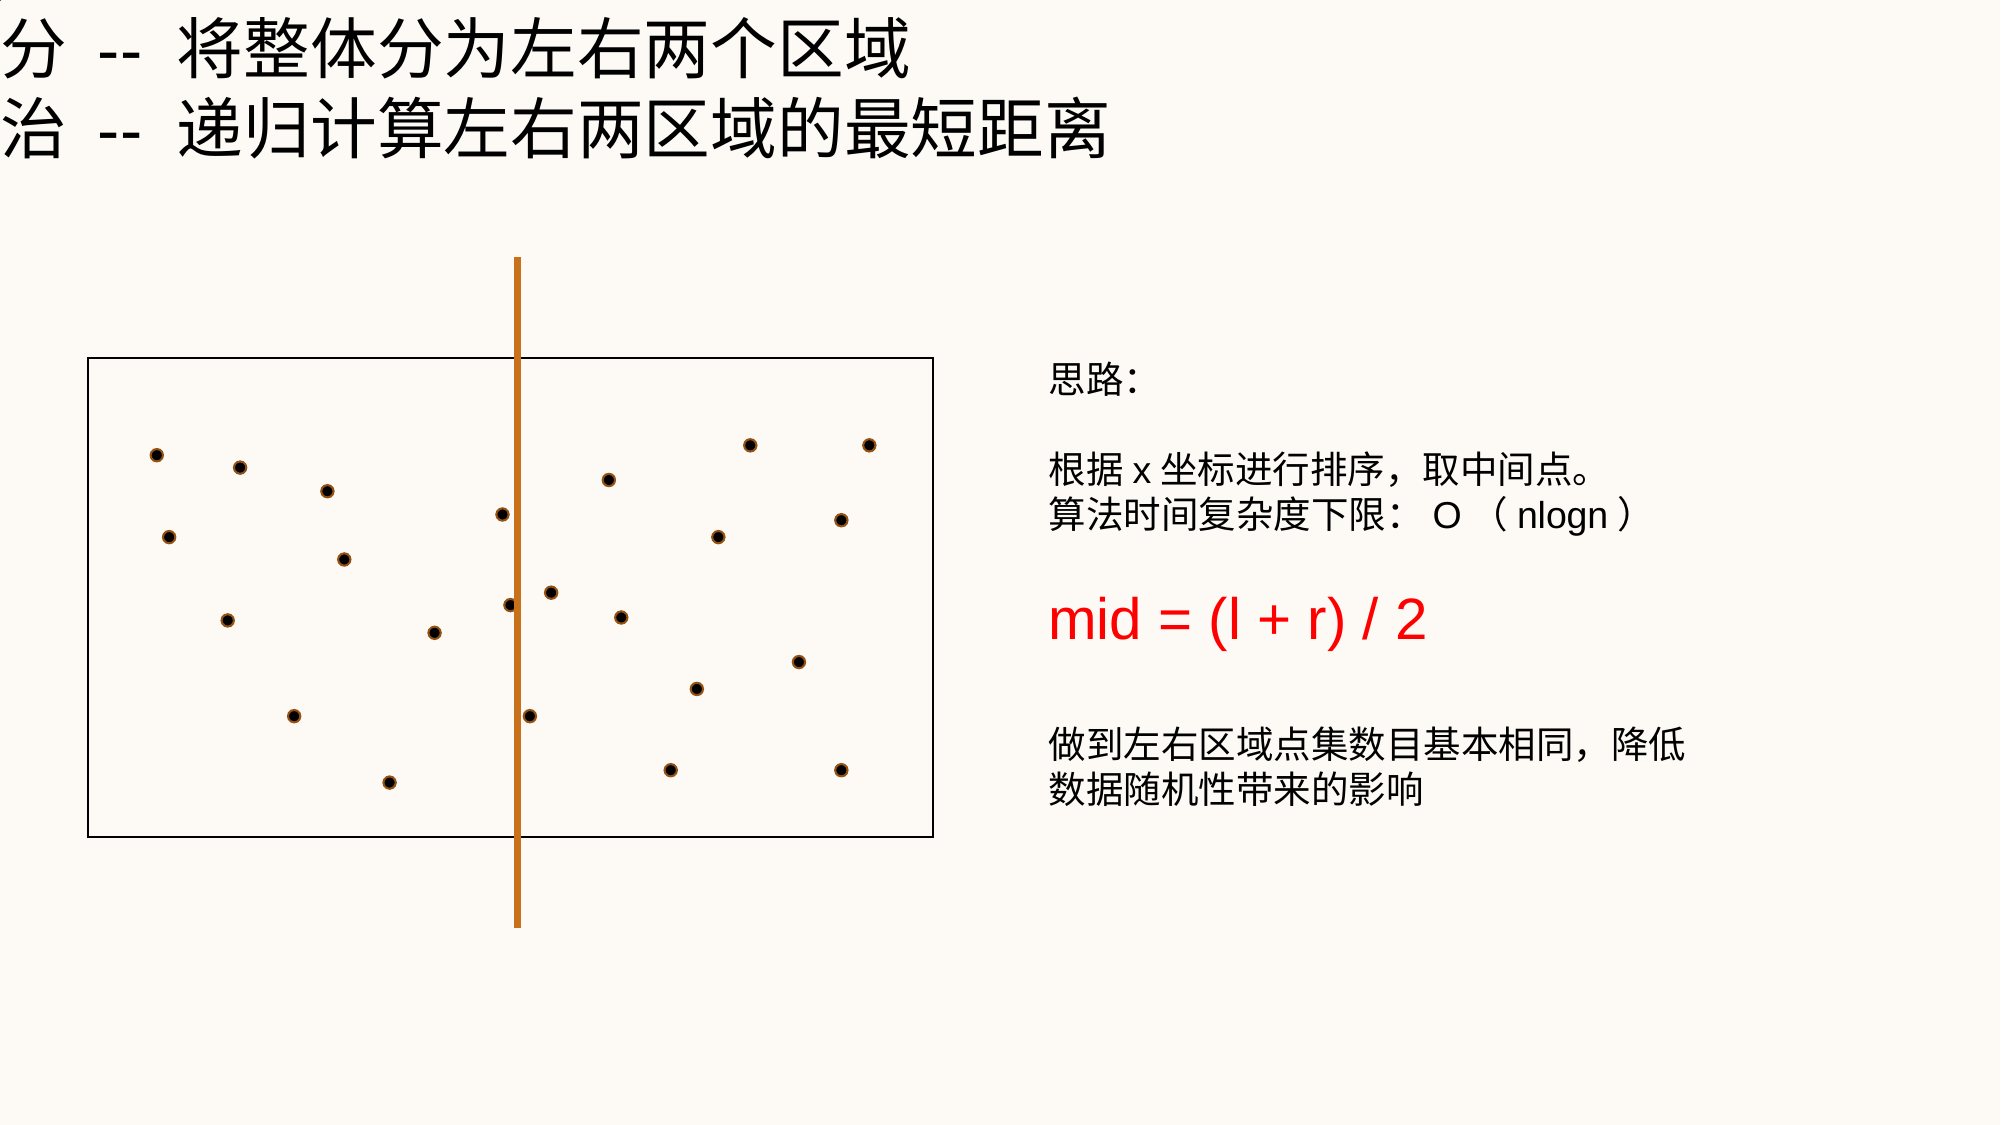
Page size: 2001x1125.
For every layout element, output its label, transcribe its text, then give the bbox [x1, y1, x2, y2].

text_box [161, 529, 177, 545]
text_box [220, 613, 235, 628]
text_box [87, 357, 514, 838]
text_box [834, 512, 849, 528]
text_box [232, 460, 248, 475]
text_box [711, 529, 726, 545]
text_box [543, 585, 559, 600]
text_box [743, 438, 758, 453]
text_box [689, 681, 705, 697]
text_box [149, 447, 165, 463]
text_box [427, 625, 442, 641]
text_box [286, 708, 302, 724]
text_box [522, 708, 538, 724]
text_box [834, 762, 849, 778]
text_box [613, 610, 629, 625]
text_box [337, 552, 352, 567]
text_box [382, 775, 397, 790]
text_box [663, 762, 679, 778]
text_box [601, 472, 617, 488]
text_box 分 -- 将整体分为左右两个区域 治 -- 递归计算左右两区域的最短距离 [0, 0, 1127, 255]
text_box 思路： 根据x坐标进行排序，取中间点。 算法时间复杂度下限：O（nlogn） mid = (l + r) / 2 做到左右区域点集数目基本相同，降低数据随机性带来的影响 [1033, 348, 1710, 819]
text_box [862, 438, 877, 453]
text_box [495, 507, 510, 522]
text_box [791, 654, 807, 670]
text_box [521, 357, 934, 838]
text_box [503, 597, 514, 613]
text_box [320, 483, 335, 499]
